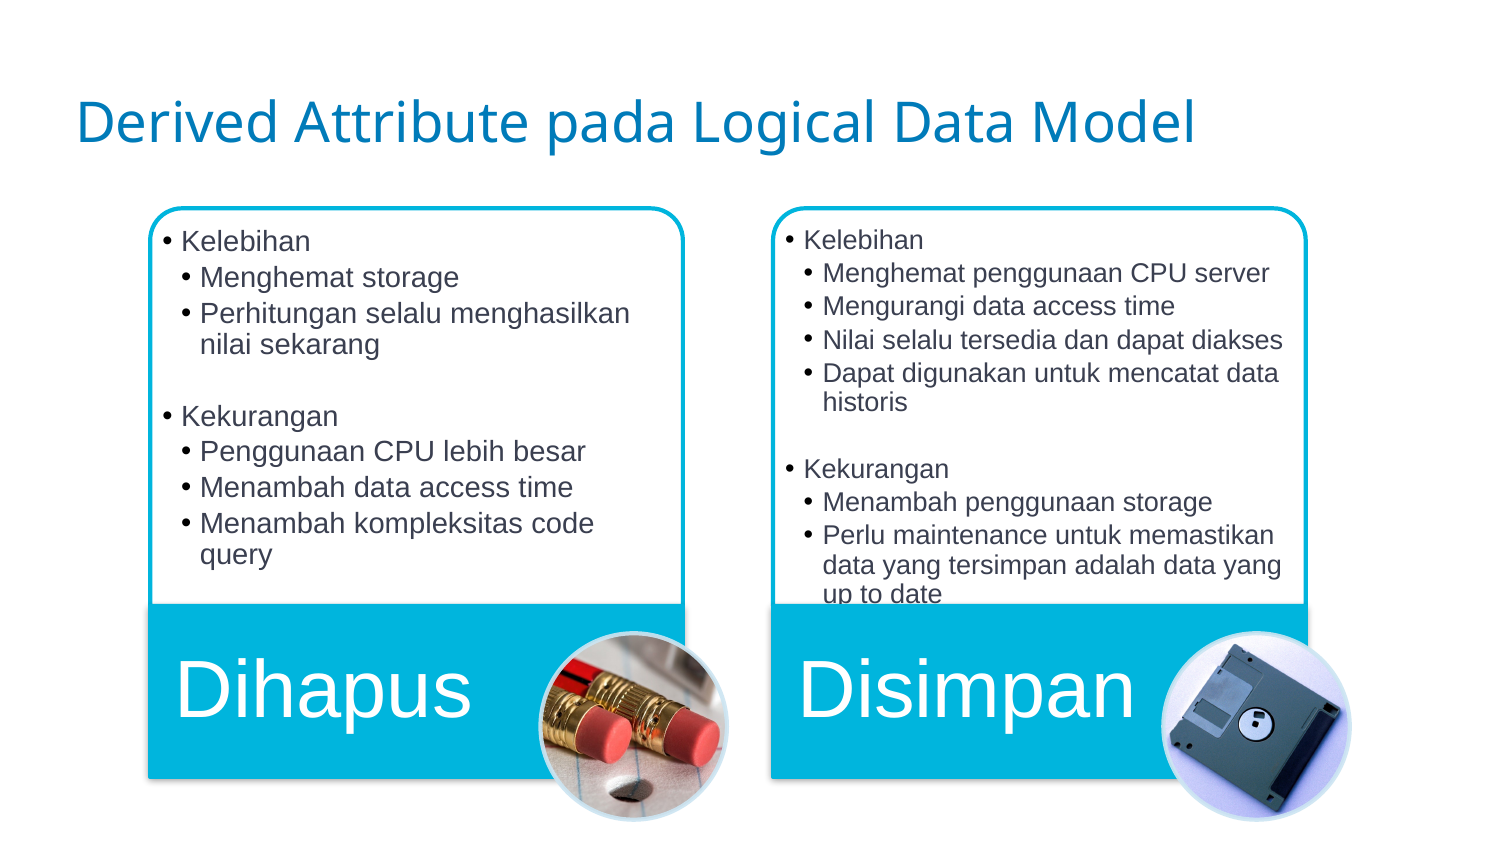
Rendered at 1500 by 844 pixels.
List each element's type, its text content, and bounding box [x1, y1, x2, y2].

title Derived Attribute pada Logical Data Model [75, 99, 1311, 277]
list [102, 207, 1398, 821]
